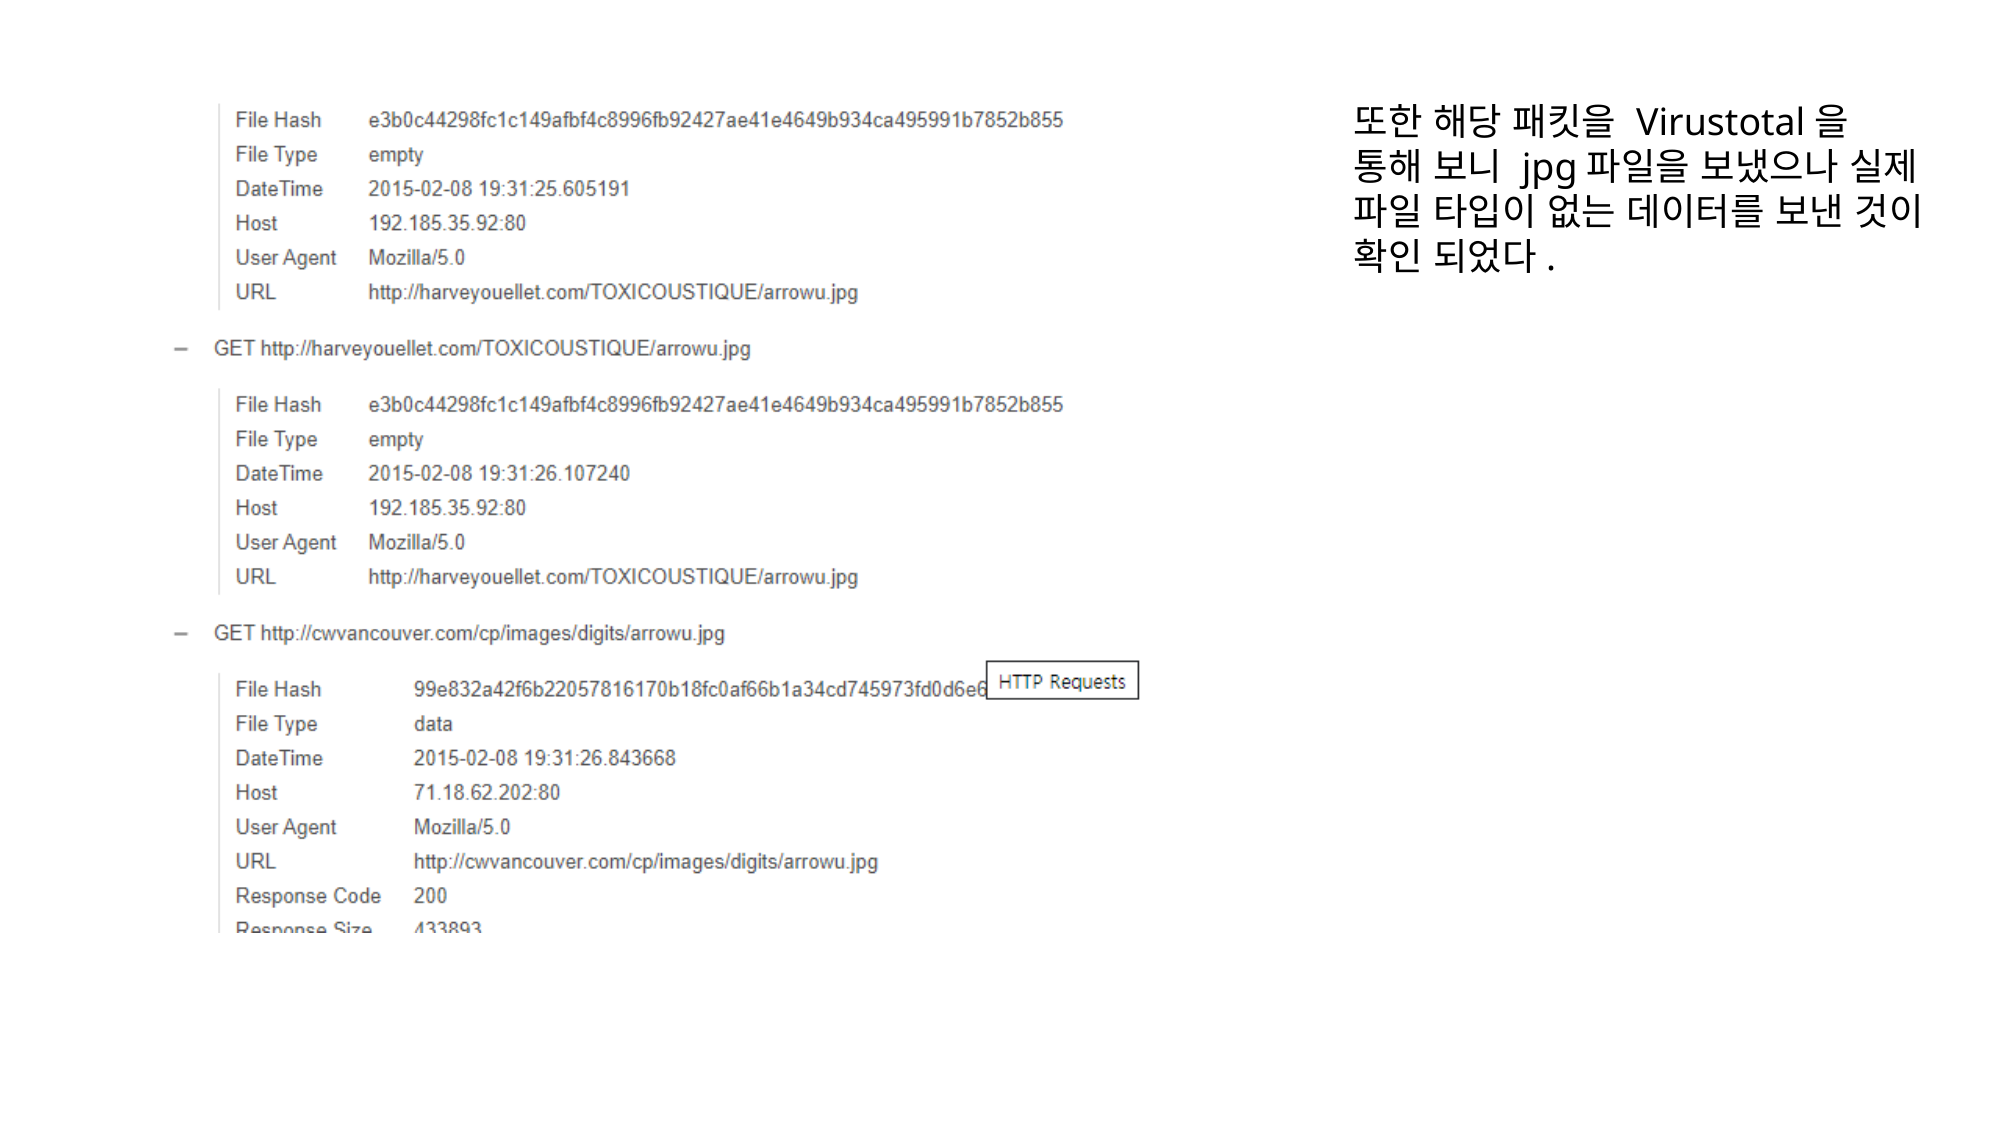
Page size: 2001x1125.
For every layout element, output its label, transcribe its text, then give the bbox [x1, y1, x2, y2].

picture [106, 82, 1313, 933]
text_box 또한 해당 패킷을 Virustotal을 통해 보니 jpg파일을 보냈으나 실제 파일 타입이 없는 데이터를 보낸 것이 확인 되었다. [1339, 90, 1940, 285]
